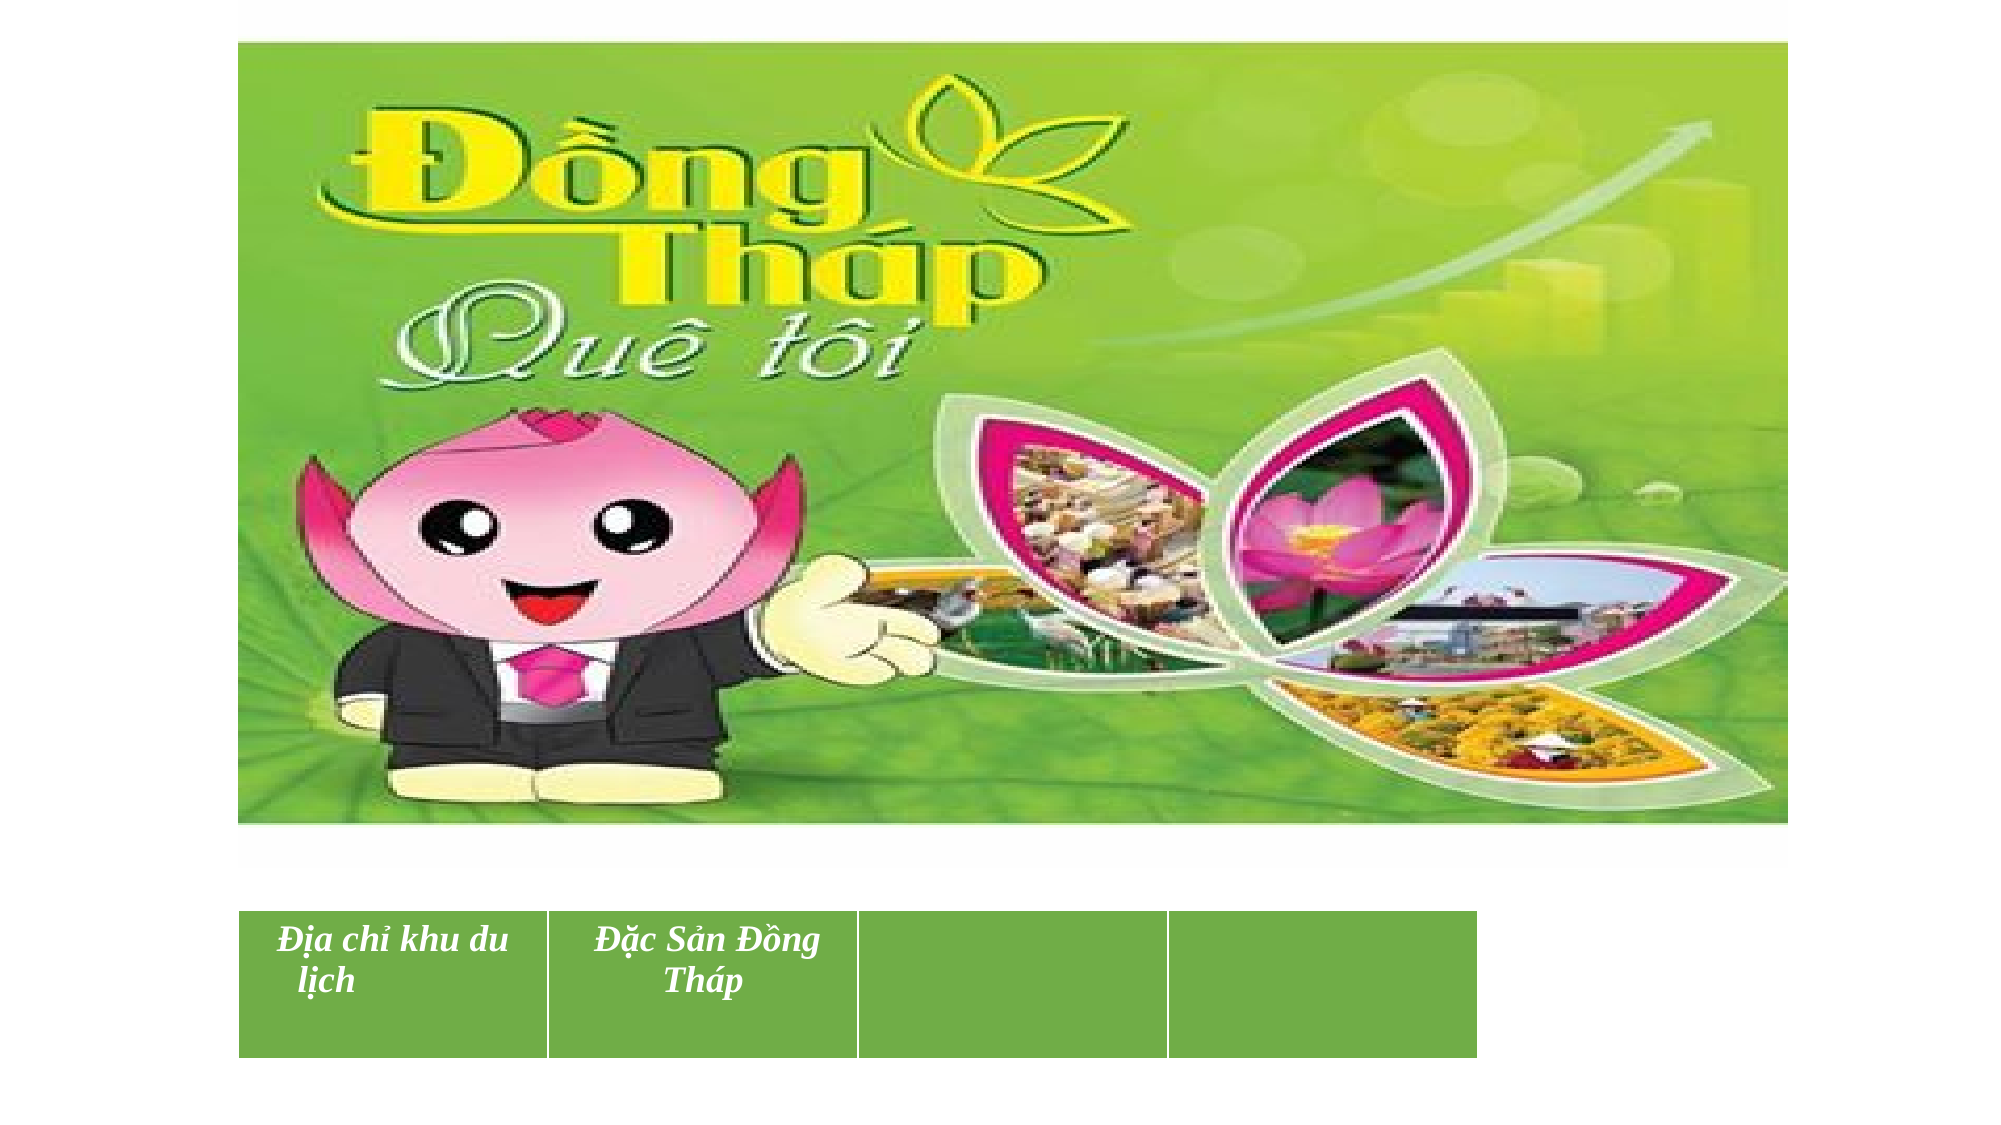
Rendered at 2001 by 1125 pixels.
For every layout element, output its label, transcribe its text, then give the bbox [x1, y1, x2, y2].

table_header Đặc Sản Đồng Tháp [549, 911, 857, 1058]
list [238, 0, 1788, 868]
table_header [1169, 911, 1477, 1058]
table_header Địa chỉ khu du lịch [239, 911, 547, 1058]
table_header [859, 911, 1167, 1058]
